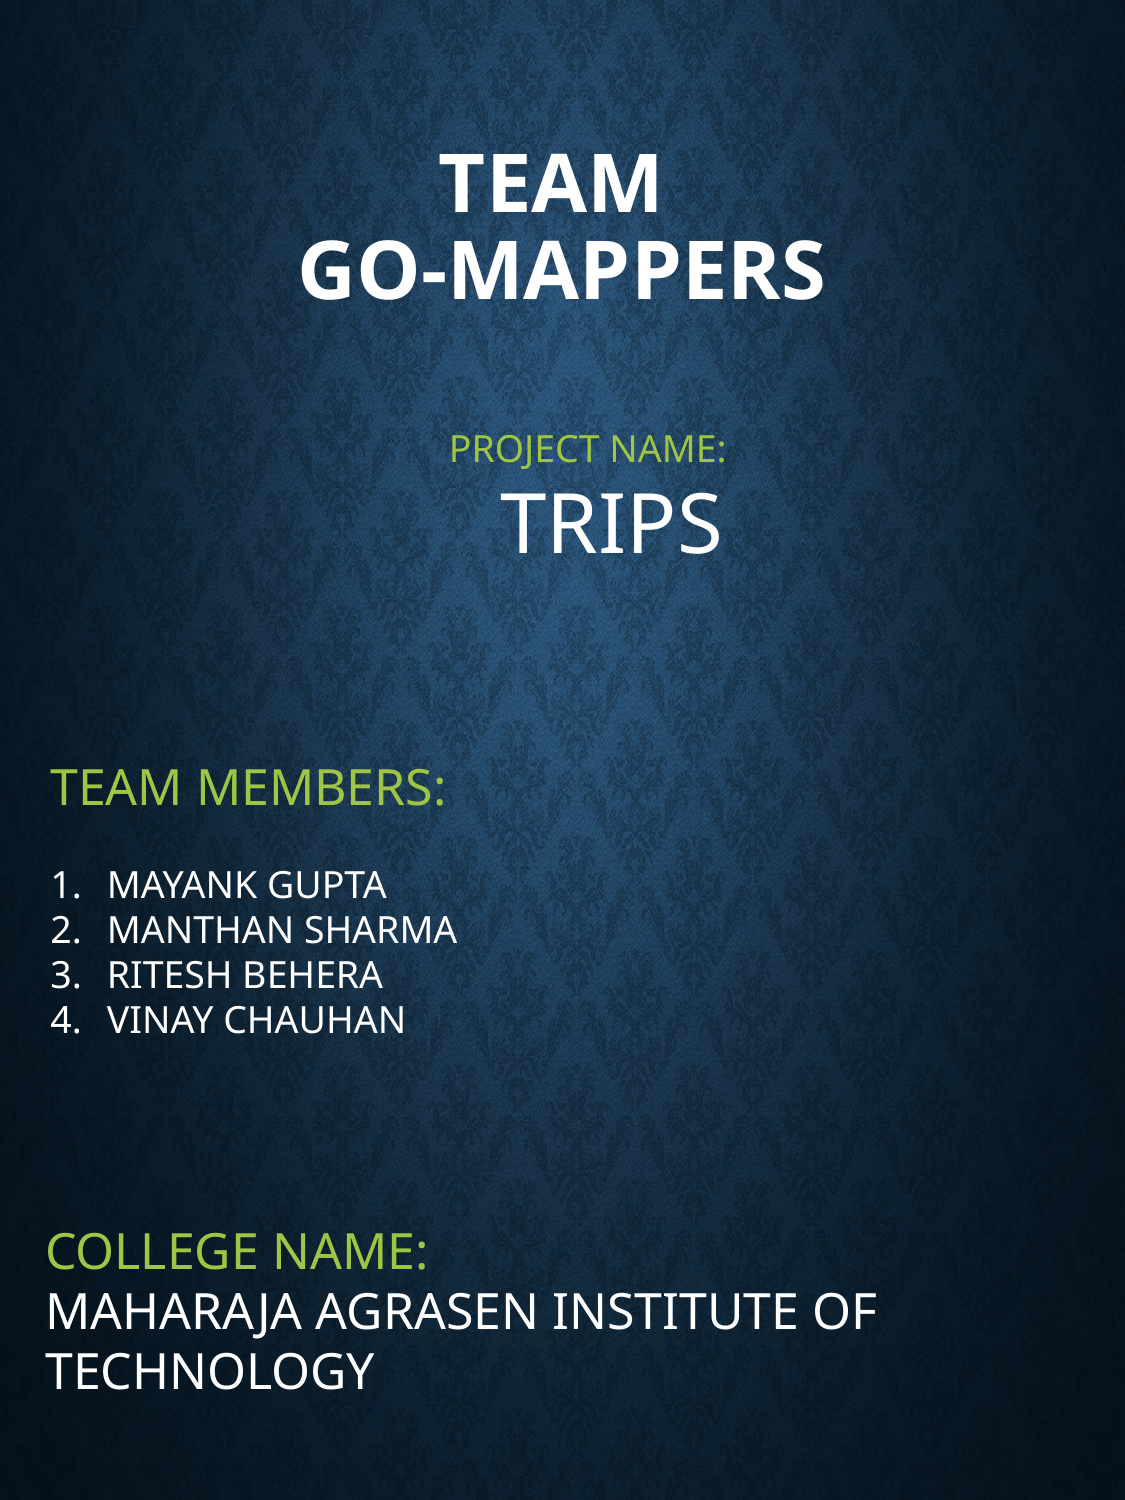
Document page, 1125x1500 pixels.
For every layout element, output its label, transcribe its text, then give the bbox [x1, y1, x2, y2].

title TEAM GO-MAPPERS [84, 133, 1040, 424]
text_box COLLEGE NAME: MAHARAJA AGRASEN INSTITUTE OF TECHNOLOGY [30, 1212, 1094, 1408]
text_box PROJECT NAME: TRIPS [112, 417, 1125, 578]
text_box TEAM MEMBERS: MAYANK GUPTA MANTHAN SHARMA RITESH BEHERA VINAY CHAUHAN [35, 748, 1061, 1048]
